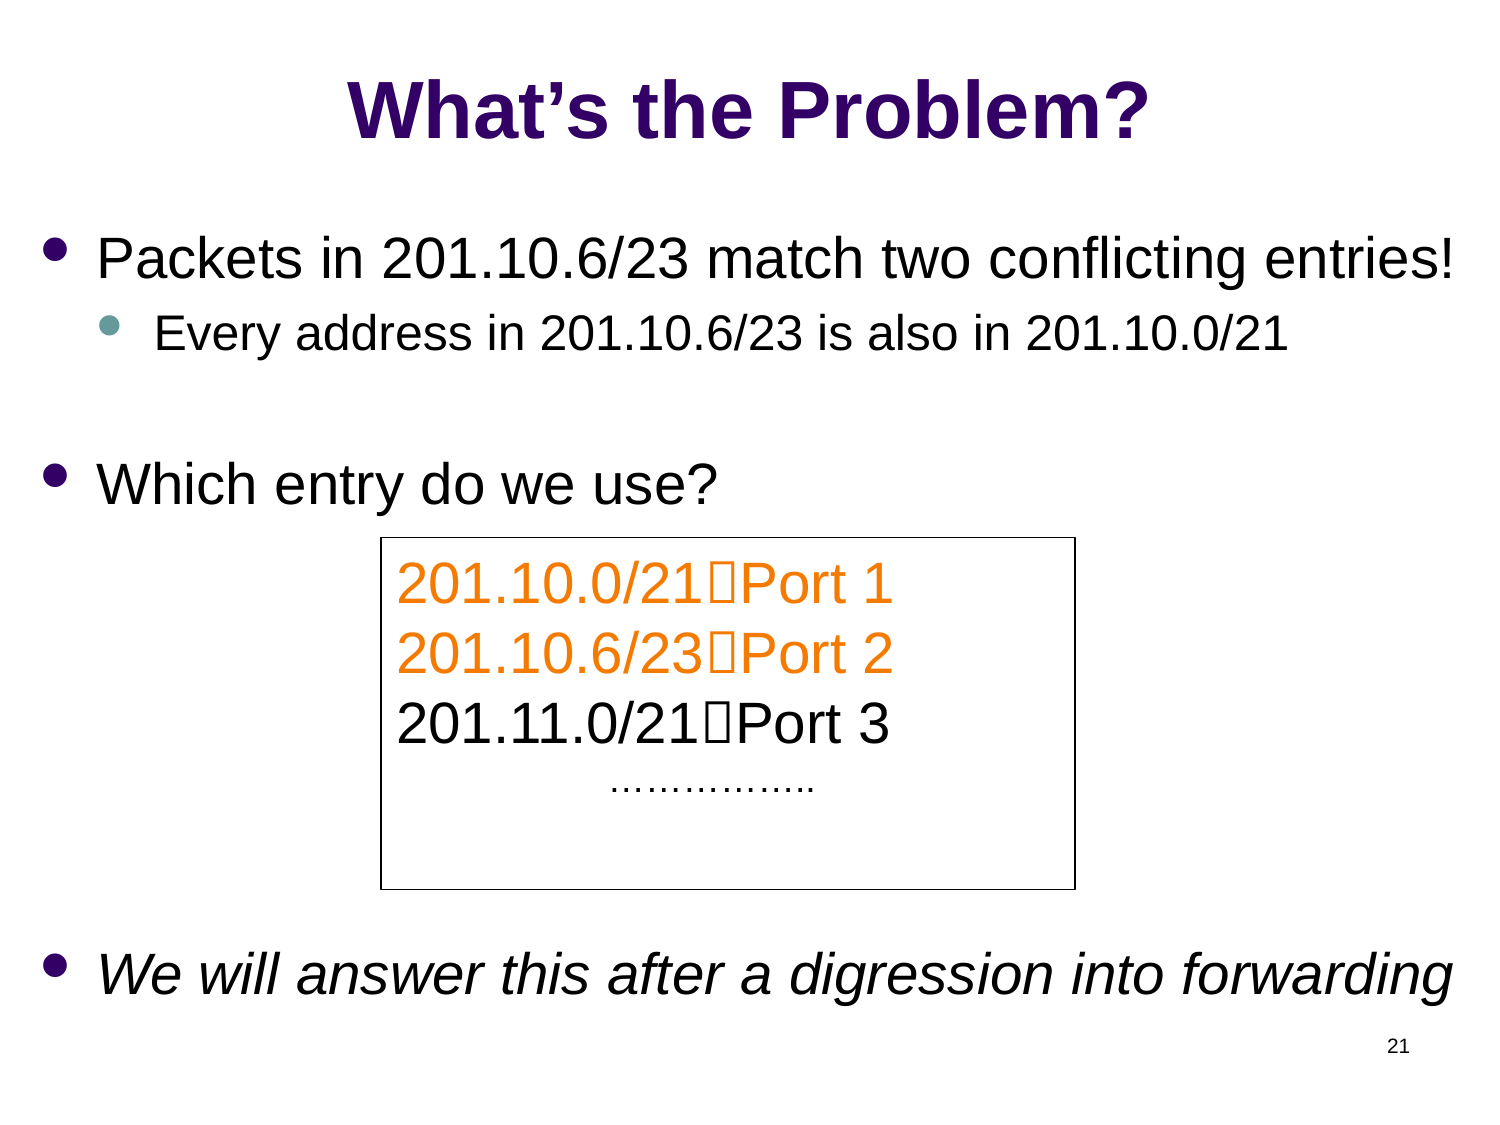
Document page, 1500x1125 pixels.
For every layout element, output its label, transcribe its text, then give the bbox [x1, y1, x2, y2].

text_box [380, 537, 1076, 1063]
list Packets in 201.10.6/23 match two conflicting entries! Every address in 201.10.6/23 is also in 201.10.0/21 Which entry do we use? We will answer this after a digression into forwarding [24, 212, 1475, 1006]
title What’s the Problem? [0, 20, 1500, 163]
slide_number 21 [1074, 1024, 1426, 1101]
